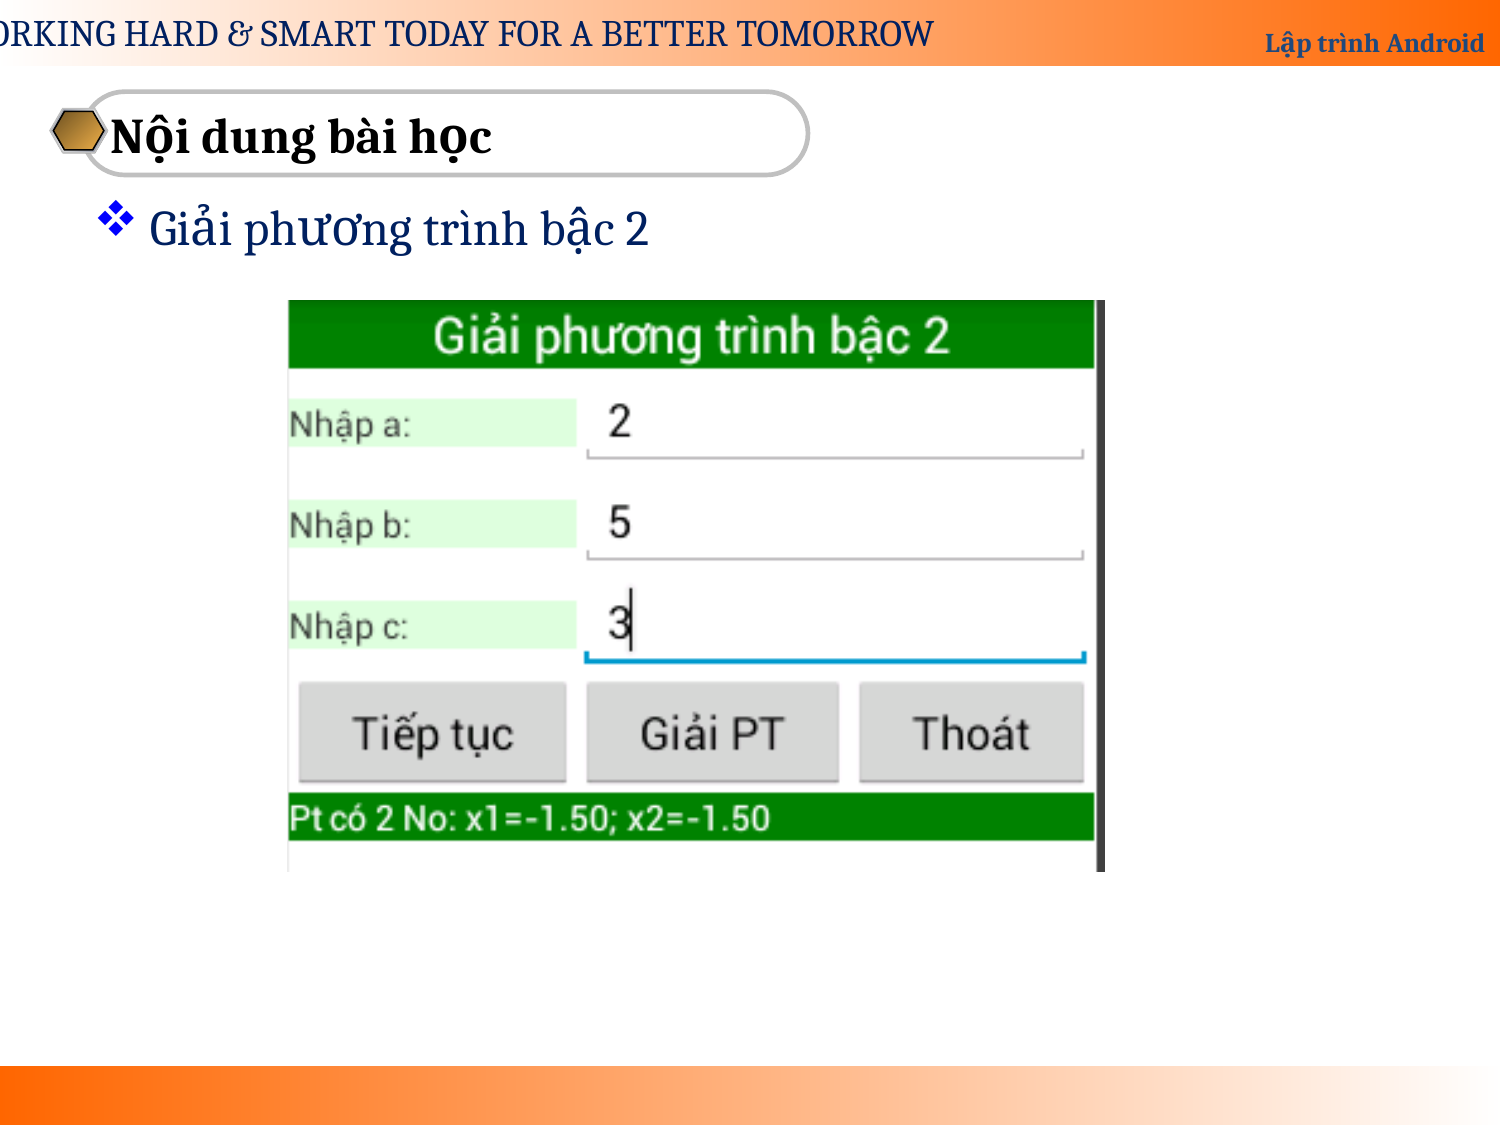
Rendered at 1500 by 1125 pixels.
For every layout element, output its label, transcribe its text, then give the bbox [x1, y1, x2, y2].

picture [287, 299, 1106, 872]
text_box Giải phương trình bậc 2 [78, 187, 1429, 838]
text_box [49, 91, 809, 176]
